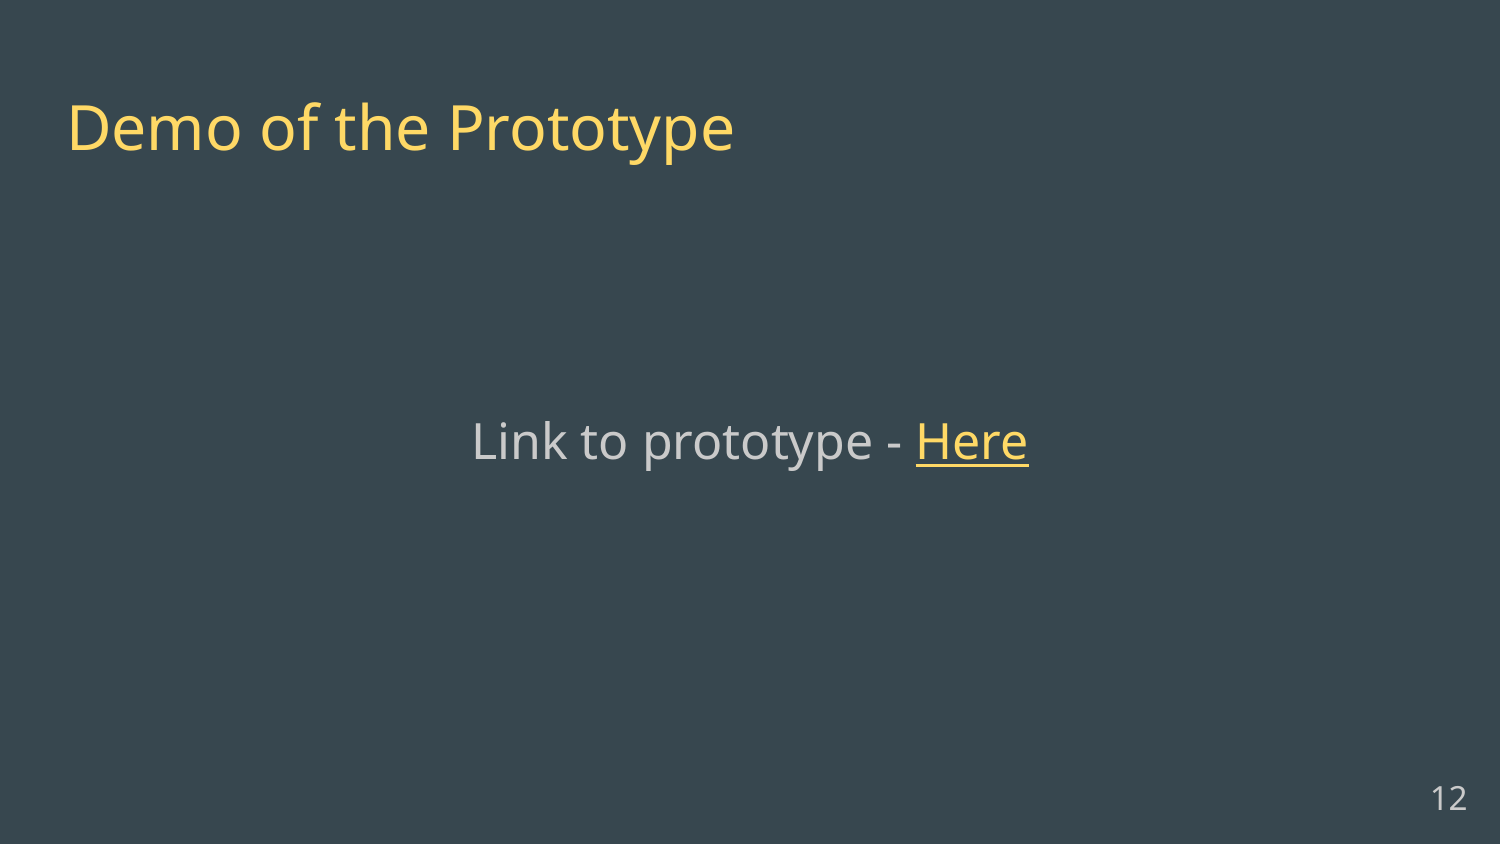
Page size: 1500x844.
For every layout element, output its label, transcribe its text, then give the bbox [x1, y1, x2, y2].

slide_number ‹#› [1392, 767, 1483, 833]
list Link to prototype - Here [51, 189, 1449, 750]
title Demo of the Prototype [51, 72, 896, 167]
